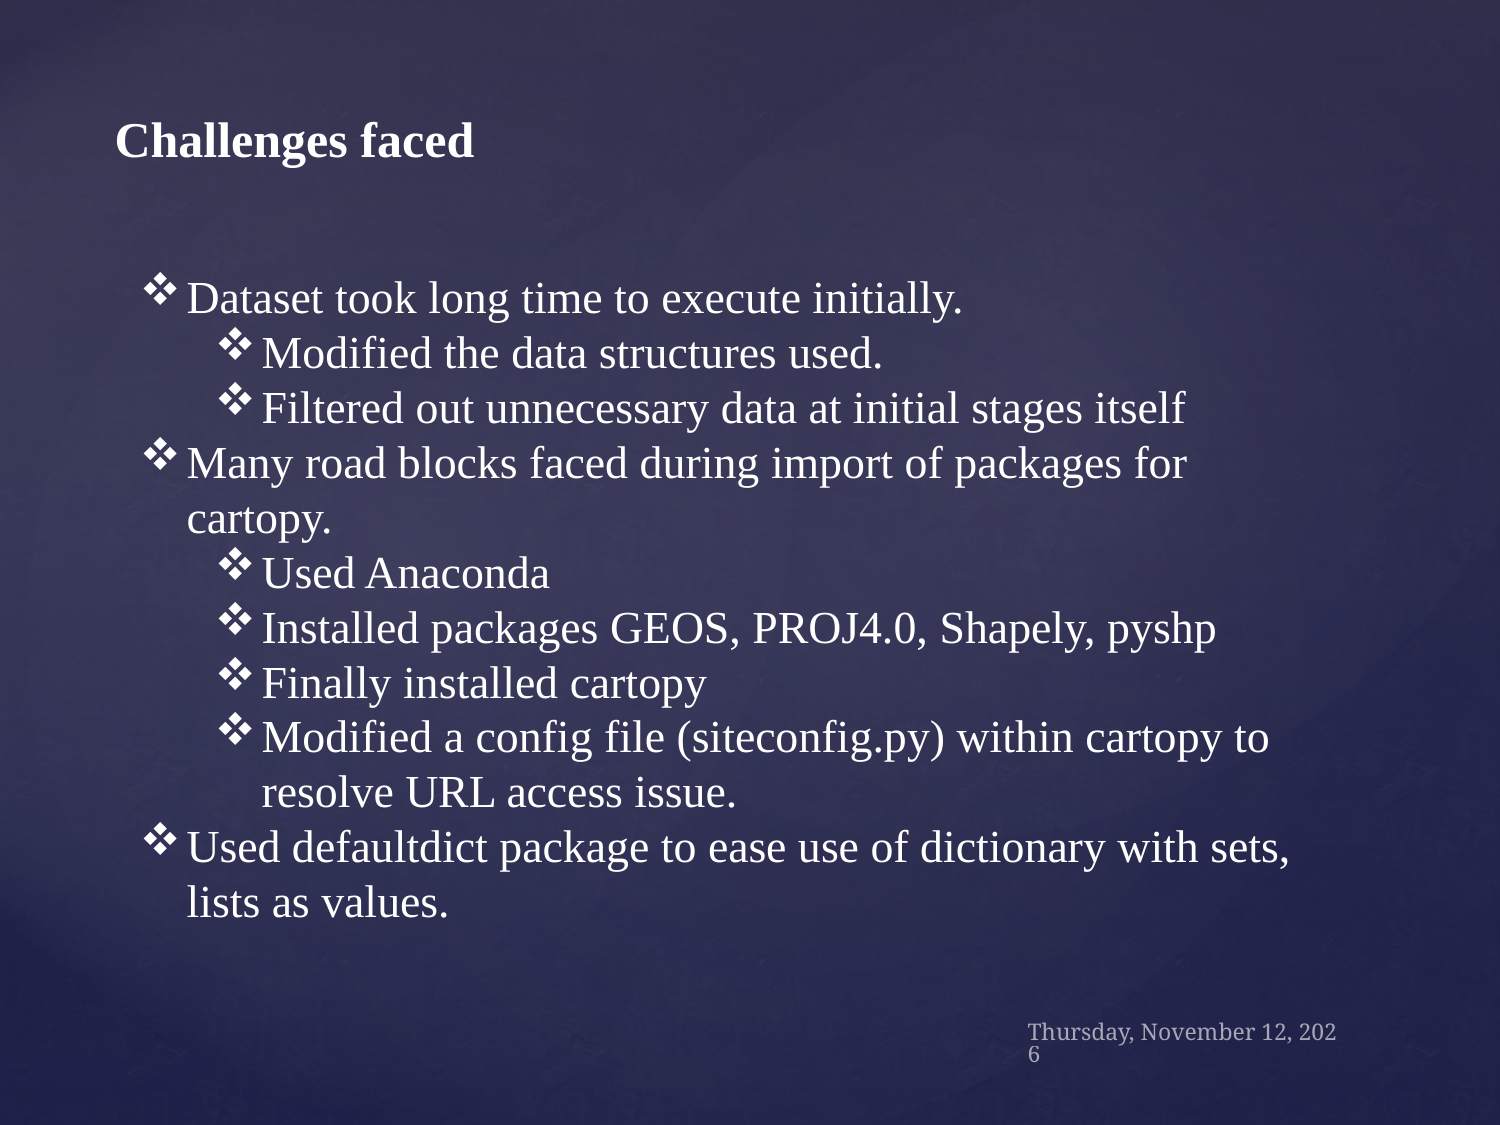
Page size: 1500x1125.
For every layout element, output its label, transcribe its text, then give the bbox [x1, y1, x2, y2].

text_box Dataset took long time to execute initially. Modified the data structures used. Filtered out unnecessary data at initial stages itself Many road blocks faced during import of packages for cartopy. Used Anaconda Installed packages GEOS, PROJ4.0, Shapely, pyshp Finally installed cartopy Modified a config file (siteconfig.py) within cartopy to resolve URL access issue. Used defaultdict package to ease use of dictionary with sets, lists as values. [124, 199, 1325, 995]
text_box Challenges faced [99, 99, 941, 175]
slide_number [1012, 1009, 1363, 1070]
